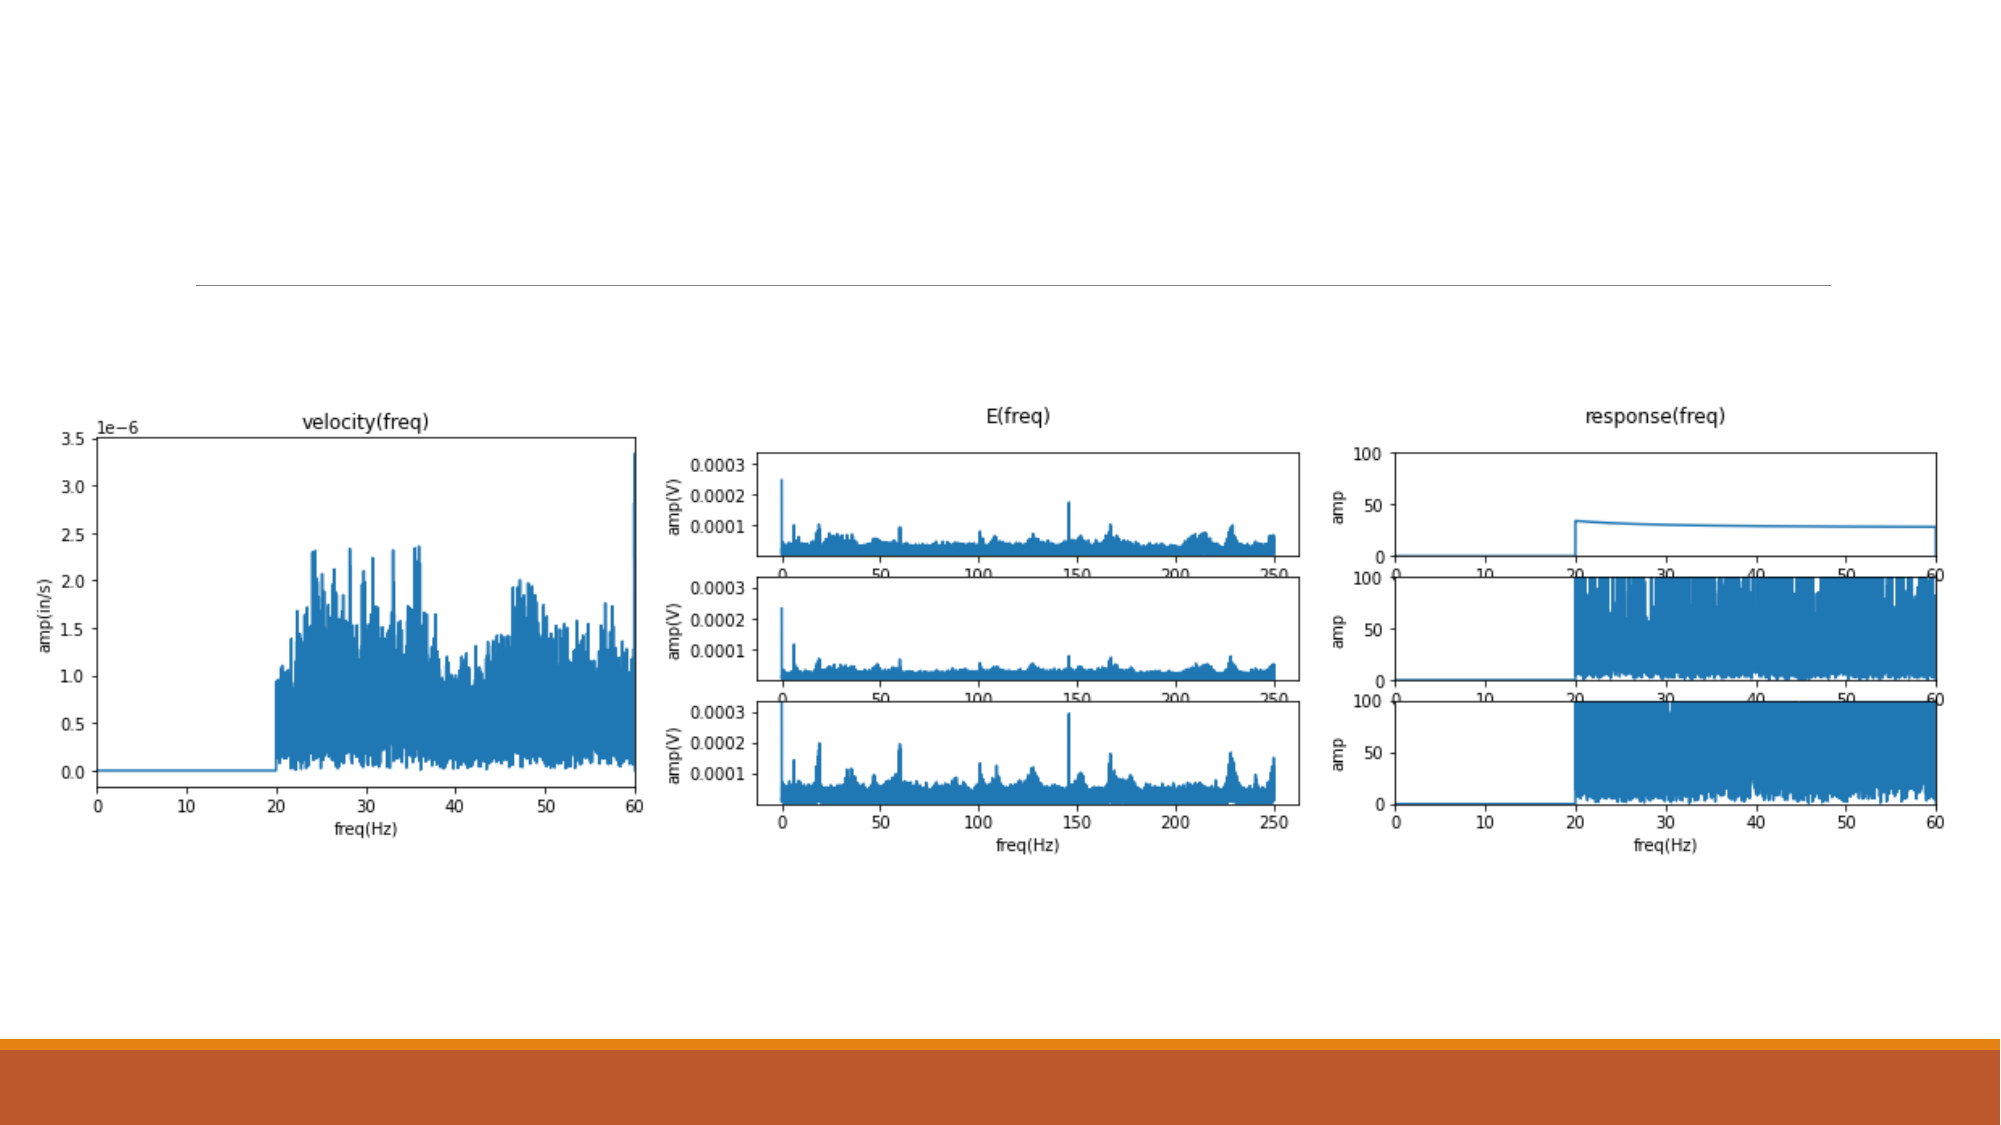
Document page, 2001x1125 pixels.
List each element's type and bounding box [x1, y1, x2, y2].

picture [1318, 395, 1957, 866]
picture [26, 395, 1311, 867]
